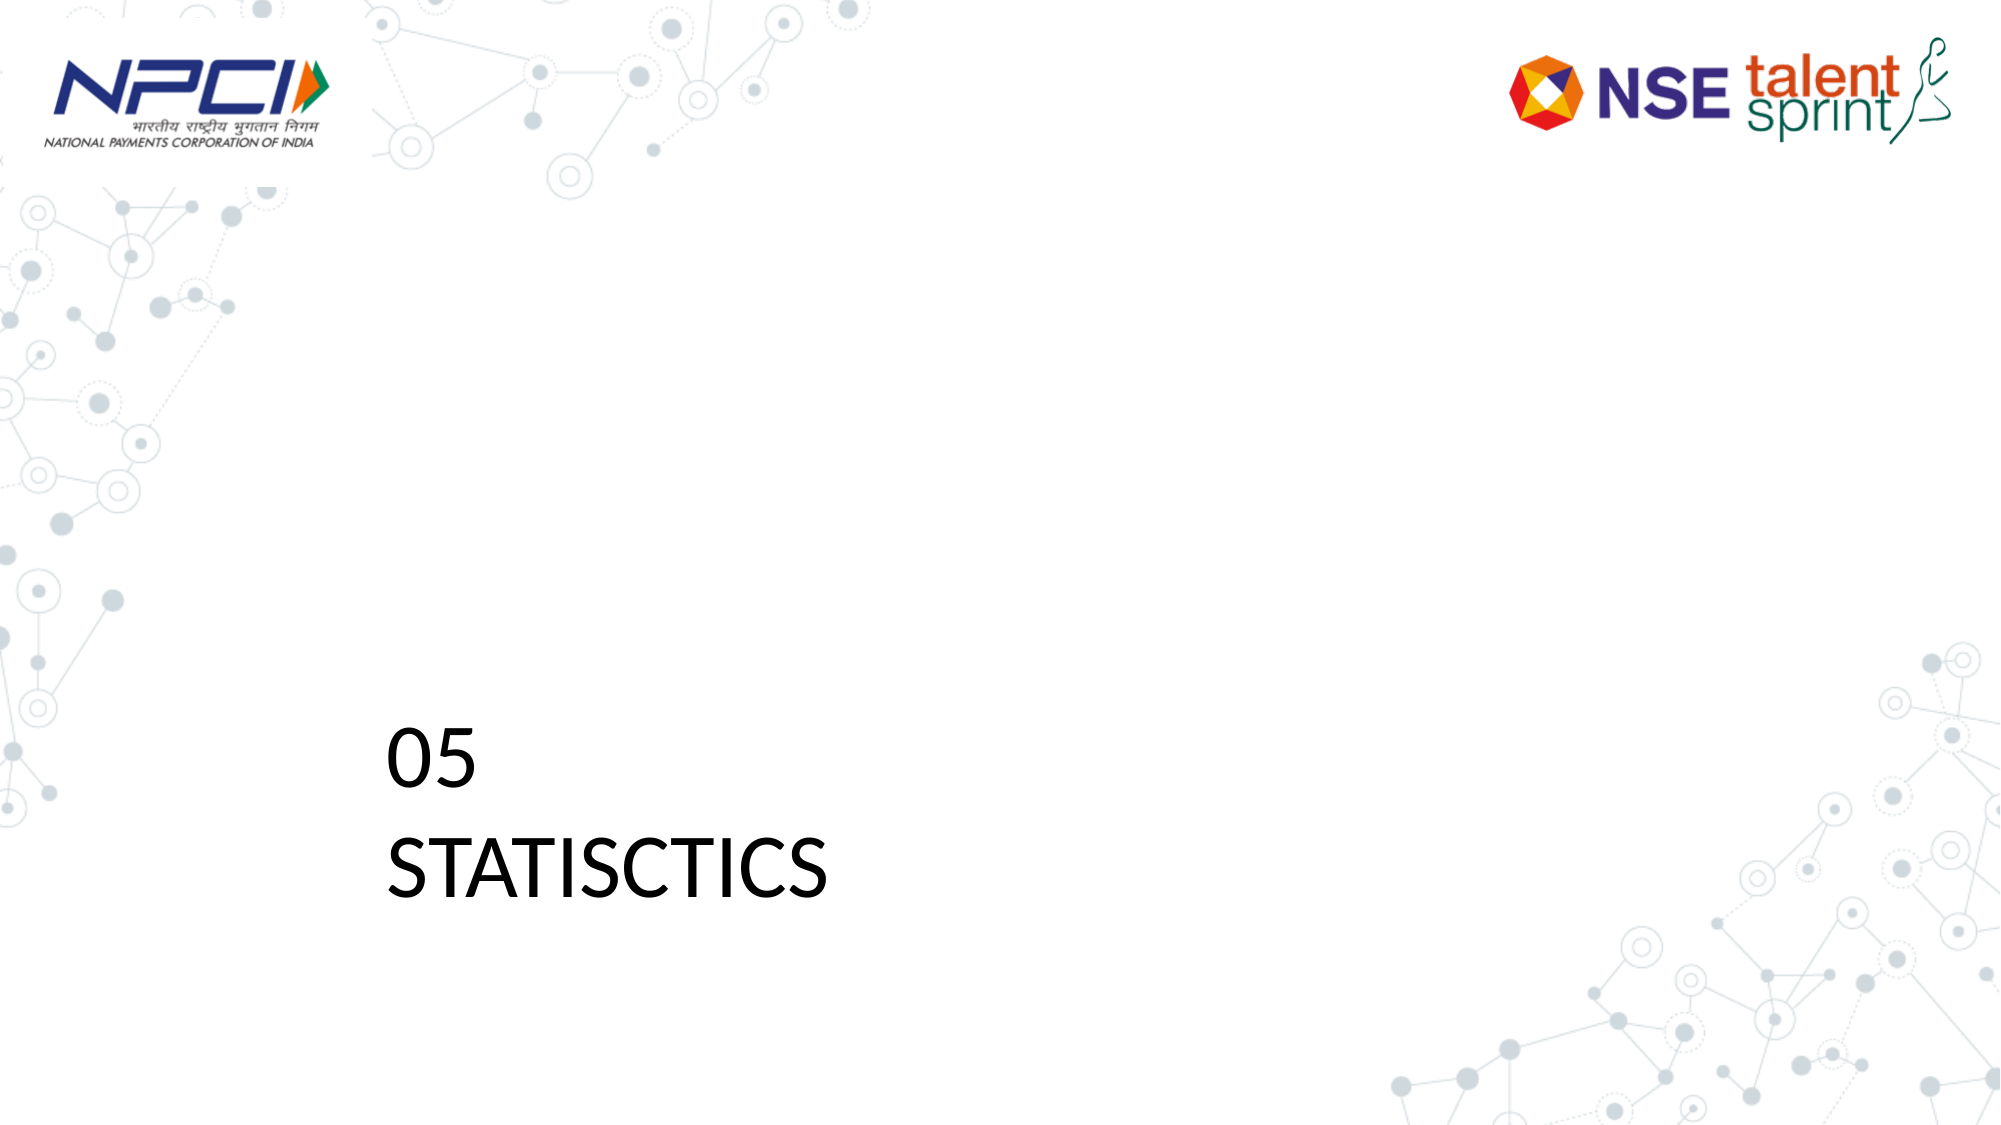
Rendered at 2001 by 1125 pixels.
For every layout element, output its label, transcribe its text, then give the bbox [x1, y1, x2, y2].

picture [0, 0, 2001, 1125]
text_box 05 STATISCTICS [371, 688, 1303, 924]
